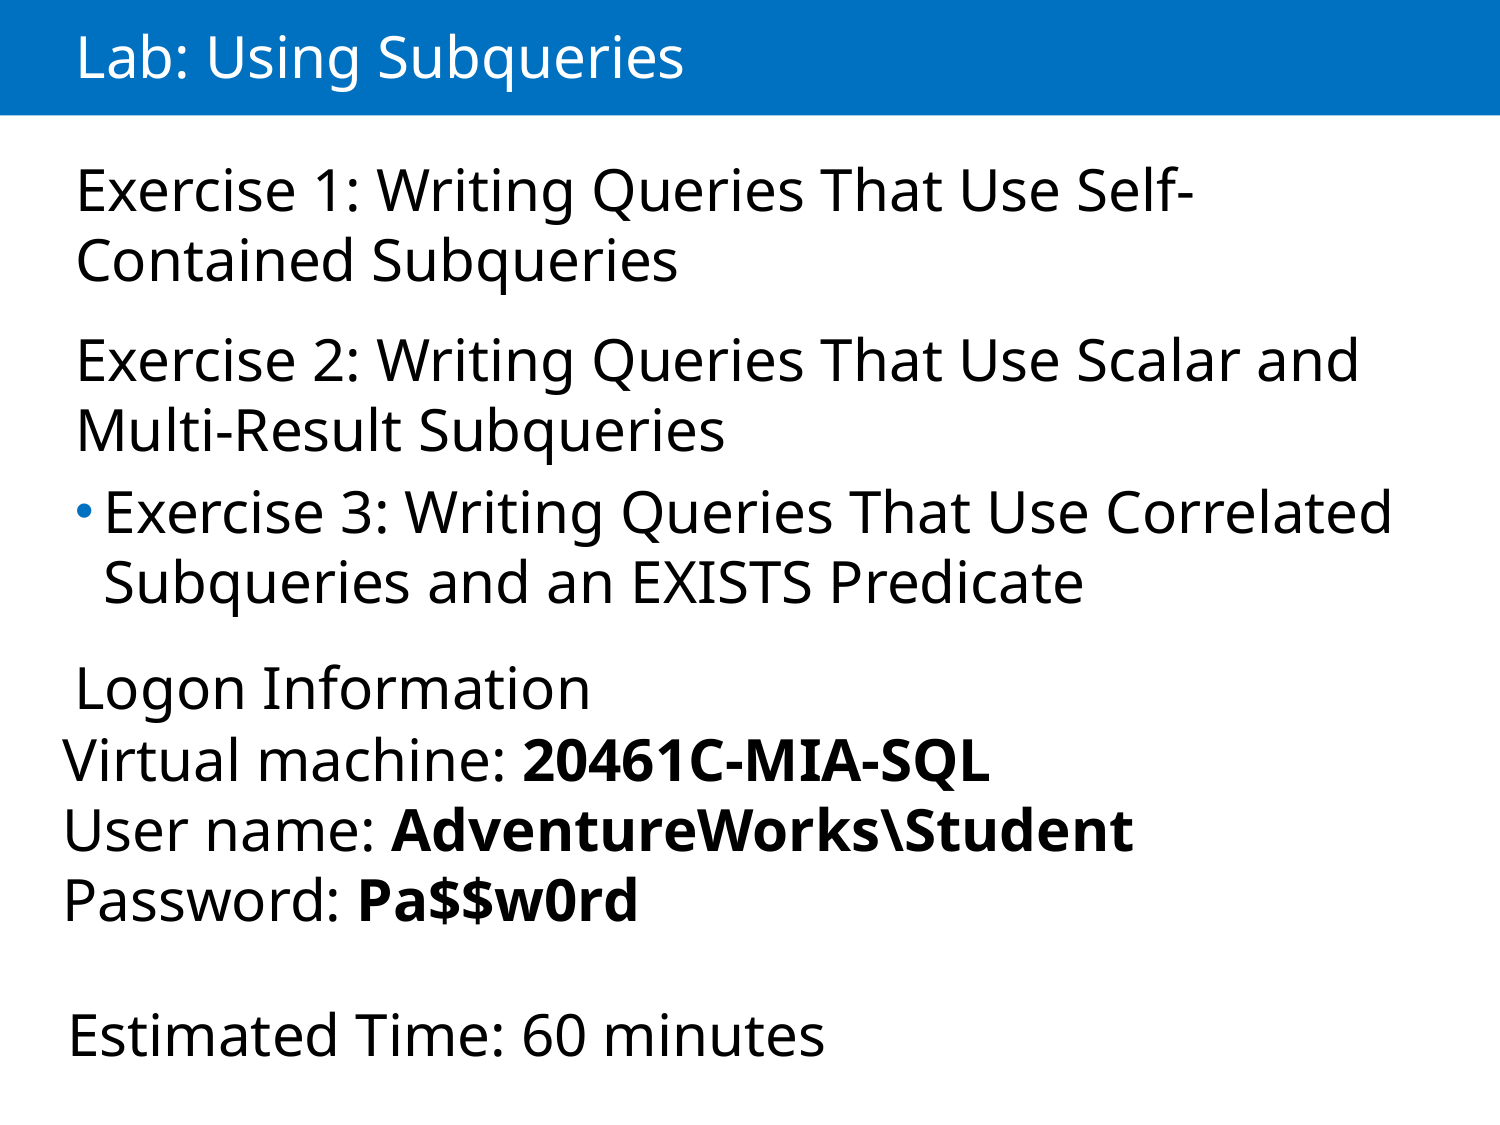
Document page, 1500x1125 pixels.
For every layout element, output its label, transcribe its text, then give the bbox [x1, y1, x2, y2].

text_box Logon Information [59, 644, 607, 715]
title Lab: Using Subqueries [75, 0, 1351, 122]
text_box Estimated Time: 60 minutes [52, 990, 841, 1076]
text_box Virtual machine: 20461C-MIA-SQL User name: AdventureWorks\Student Password: Pa$$w0rd [47, 715, 1150, 941]
list Exercise 1: Writing Queries That Use Self-Contained Subqueries Exercise 2: Writing Queries That Use Scalar and Multi-Result Subqueries Exercise 3: Writing Queries That Use Correlated Subqueries and an EXISTS Predicate [74, 153, 1408, 999]
